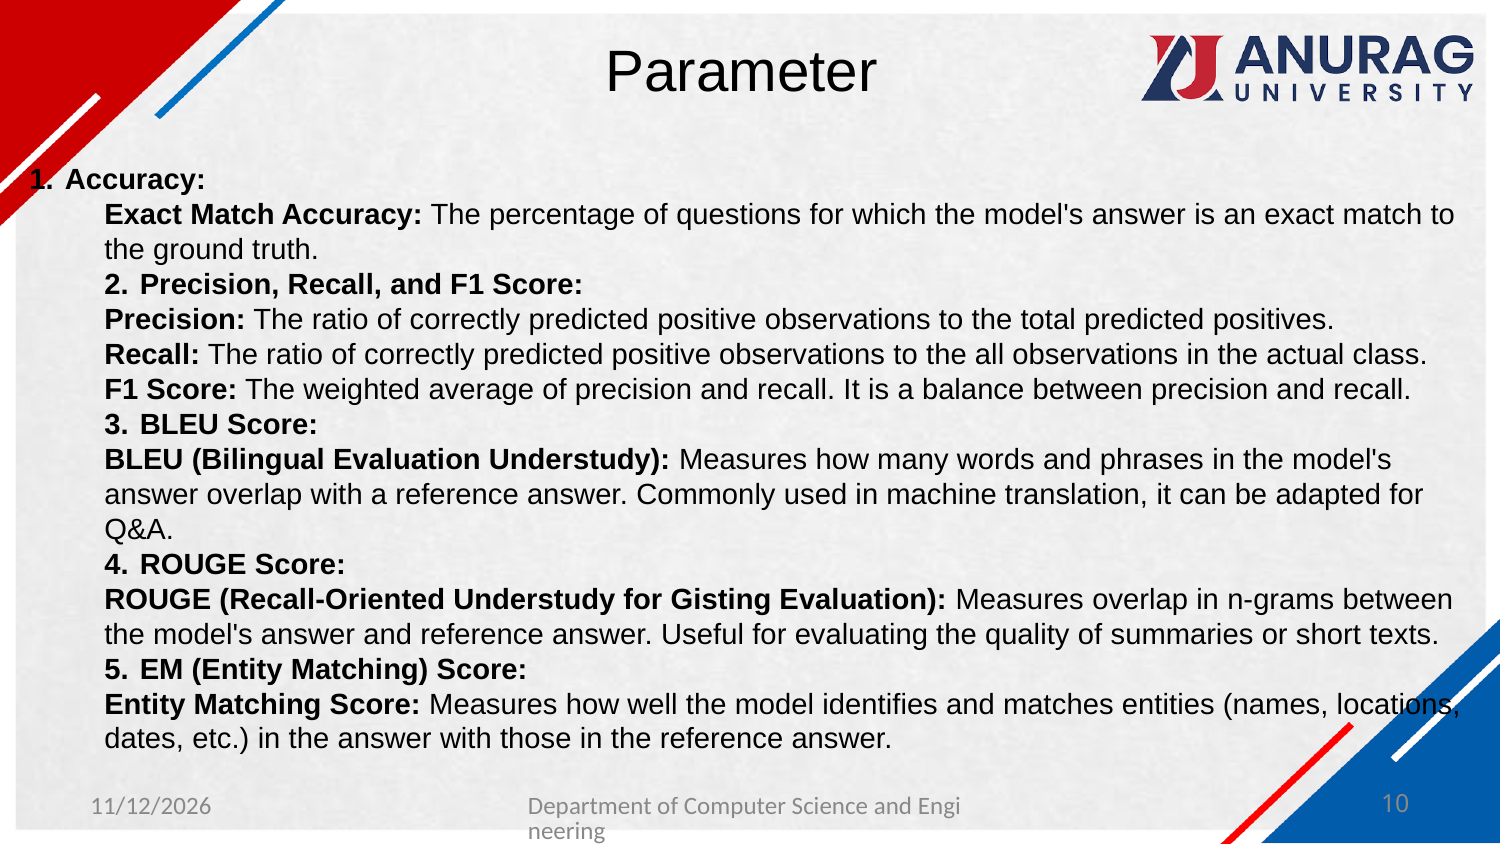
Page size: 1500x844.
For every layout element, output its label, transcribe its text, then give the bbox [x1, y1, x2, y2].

slide_number 10 [1074, 798, 1425, 827]
footer Department of Computer Science and Engineering [512, 782, 988, 827]
picture [0, 0, 1500, 844]
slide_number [75, 782, 425, 827]
title Parameter [248, 16, 1252, 120]
text_box Accuracy: Exact Match Accuracy: The percentage of questions for which the model's answer is an exact match to the ground truth. Precision, Recall, and F1 Score: Precision: The ratio of correctly predicted positive observations to the total predicted positives. Recall: The ratio of correctly predicted positive observations to the all observations in the actual class. F1 Score: The weighted average of precision and recall. It is a balance between precision and recall. BLEU Score: BLEU (Bilingual Evaluation Understudy): Measures how many words and phrases in the model's answer overlap with a reference answer. Commonly used in machine translation, it can be adapted for Q&A. ROUGE Score: ROUGE (Recall-Oriented Understudy for Gisting Evaluation): Measures overlap in n-grams between the model's answer and reference answer. Useful for evaluating the quality of summaries or short texts. EM (Entity Matching) Score: Entity Matching Score: Measures how well the model identifies and matches entities (names, locations, dates, etc.) in the answer with those in the reference answer. [14, 153, 1486, 798]
